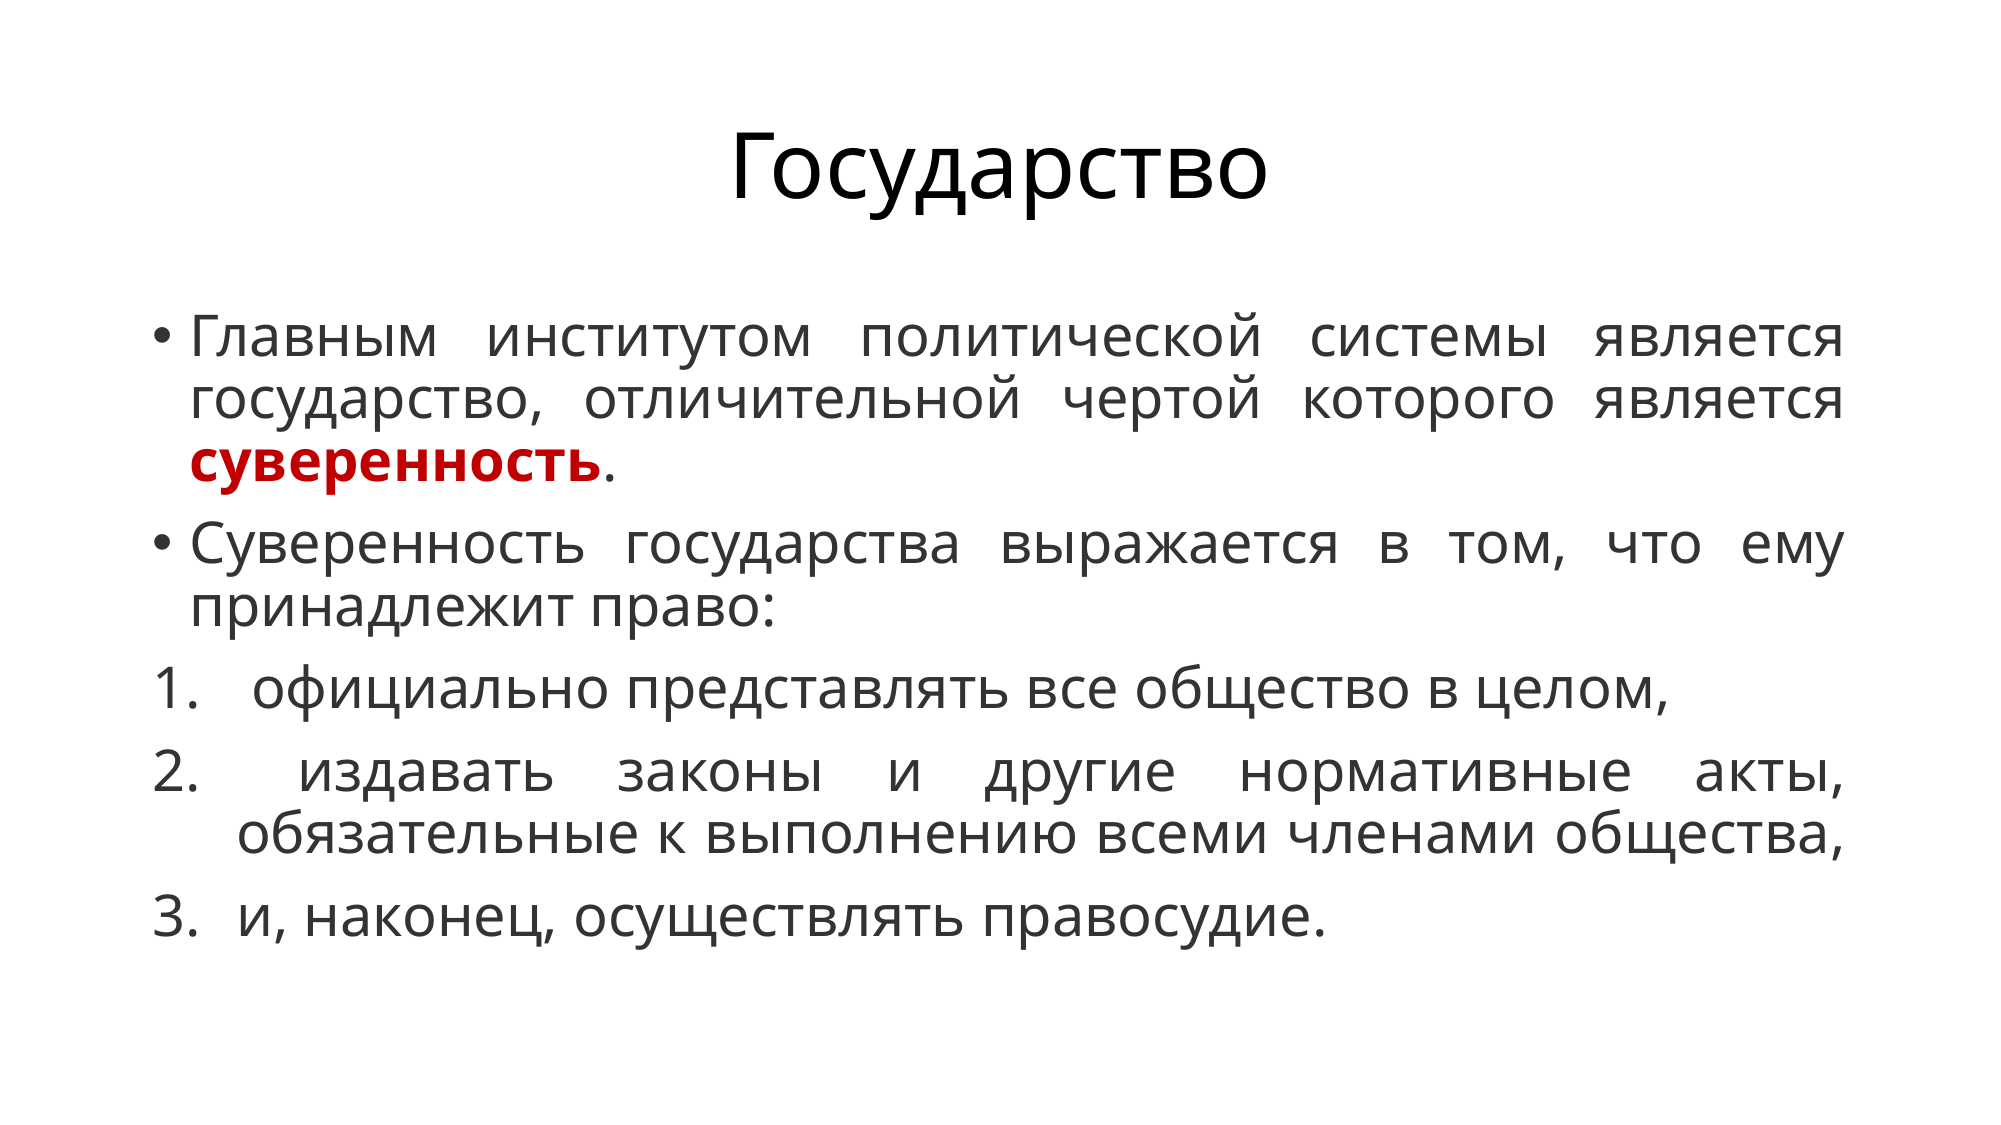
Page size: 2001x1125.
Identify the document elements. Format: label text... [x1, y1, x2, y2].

list Главным институтом политической системы является государство, отличительной чертой которого является суверенность. Суверенность государства выражается в том, что ему принадлежит право: официально представлять все общество в целом, издавать законы и другие нормативные акты, обязательные к выполнению всеми членами общества, и, наконец, осуществлять правосудие. [137, 299, 1863, 1014]
title Государство [137, 59, 1863, 278]
